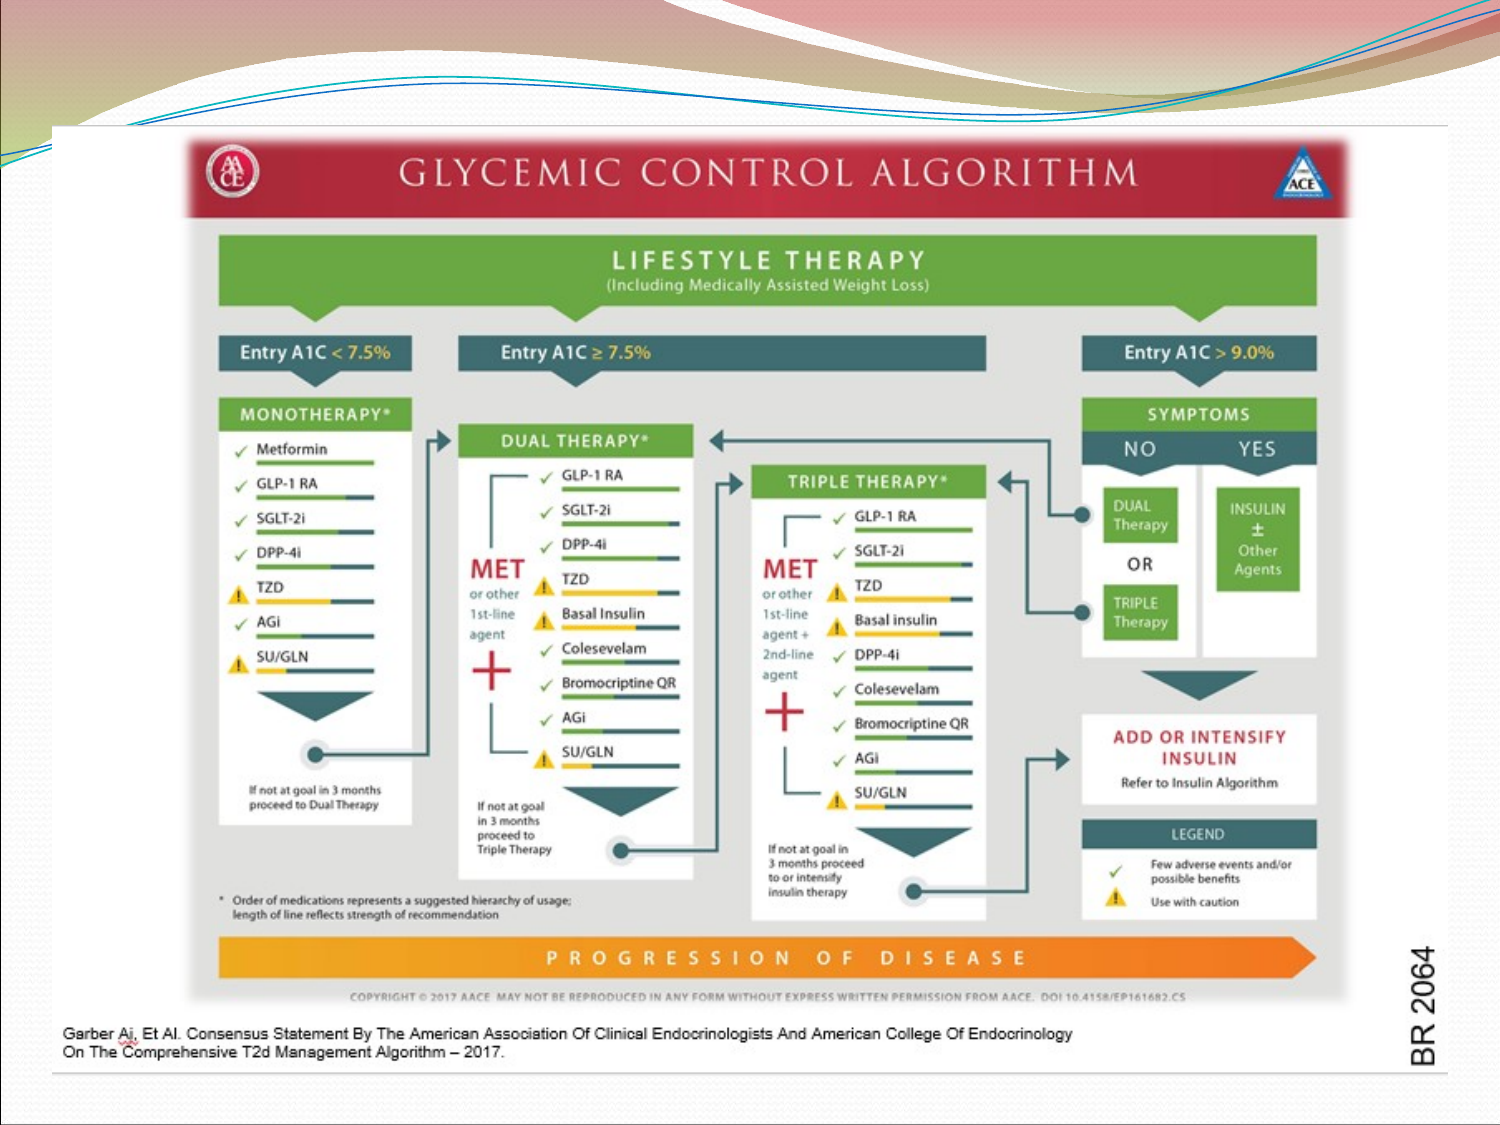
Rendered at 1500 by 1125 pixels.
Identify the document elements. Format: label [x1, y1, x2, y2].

text_box [75, 115, 1425, 123]
picture [24, 147, 49, 156]
picture [175, 78, 584, 115]
picture [0, 56, 1500, 1125]
picture [840, 109, 939, 115]
picture [100, 51, 1062, 115]
picture [665, 0, 1066, 90]
picture [195, 85, 862, 115]
